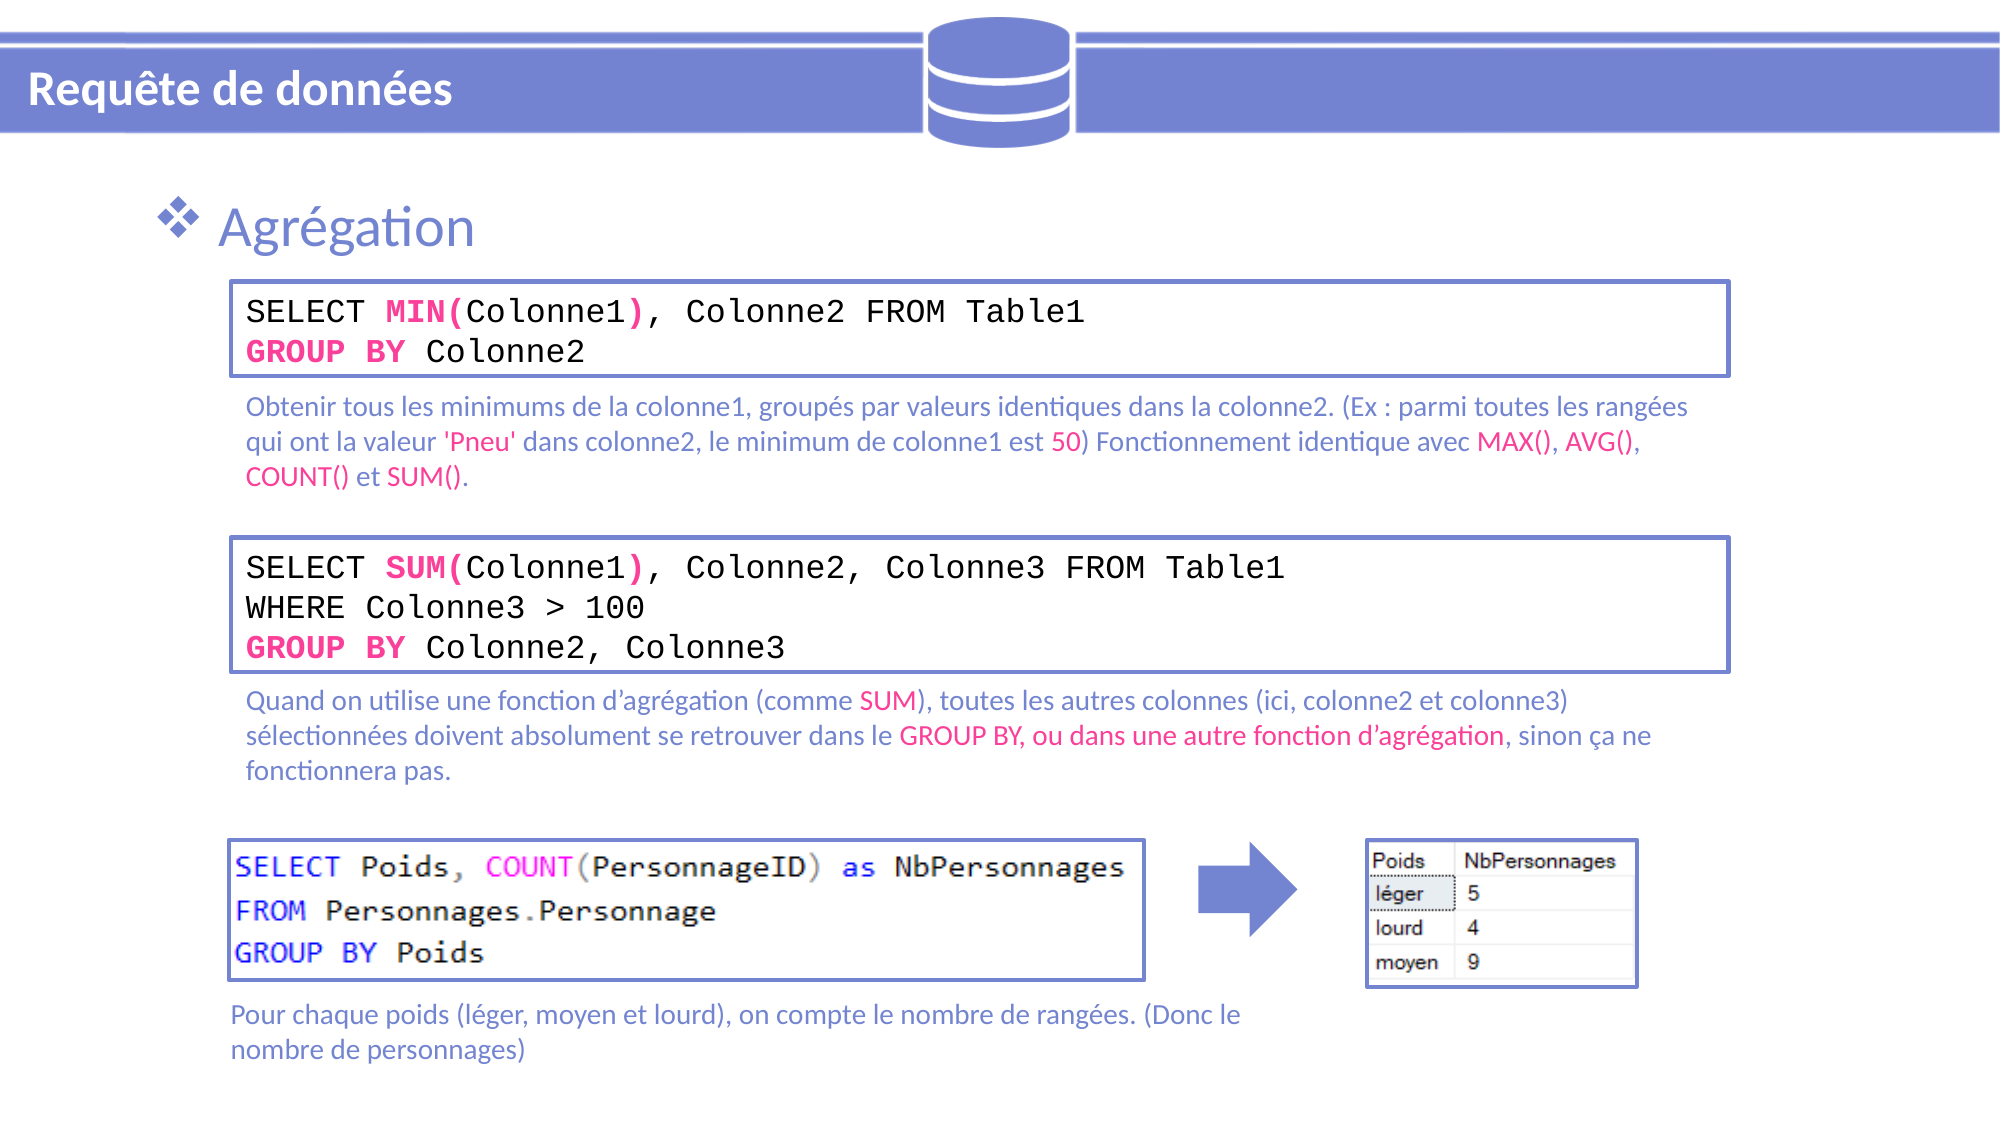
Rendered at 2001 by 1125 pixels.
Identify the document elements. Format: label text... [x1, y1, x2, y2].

picture [1369, 841, 1635, 985]
text_box SELECT MIN(Colonne1), Colonne2 FROM Table1 GROUP BY Colonne2 [231, 281, 1729, 377]
text_box Pour chaque poids (léger, moyen et lourd), on compte le nombre de rangées. (Donc le nombre de personnages) [215, 987, 1313, 1073]
text_box Obtenir tous les minimums de la colonne1, groupés par valeurs identiques dans la colonne2. (Ex : parmi toutes les rangées qui ont la valeur 'Pneu' dans colonne2, le minimum de colonne1 est 50) Fonctionnement identique avec MAX(), AVG(), COUNT() et SUM(). [231, 379, 1729, 500]
picture [230, 841, 1142, 979]
text_box SELECT SUM(Colonne1), Colonne2, Colonne3 FROM Table1 WHERE Colonne3 > 100 GROUP BY Colonne2, Colonne3 [231, 537, 1729, 673]
list Agrégation [137, 188, 1862, 1014]
picture [0, 4, 2000, 161]
title Requête de données [12, 58, 913, 120]
text_box Quand on utilise une fonction d’agrégation (comme SUM), toutes les autres colonnes (ici, colonne2 et colonne3) sélectionnées doivent absolument se retrouver dans le GROUP BY, ou dans une autre fonction d’agrégation, sinon ça ne fonctionnera pas. [231, 673, 1729, 794]
text_box [1197, 839, 1299, 940]
